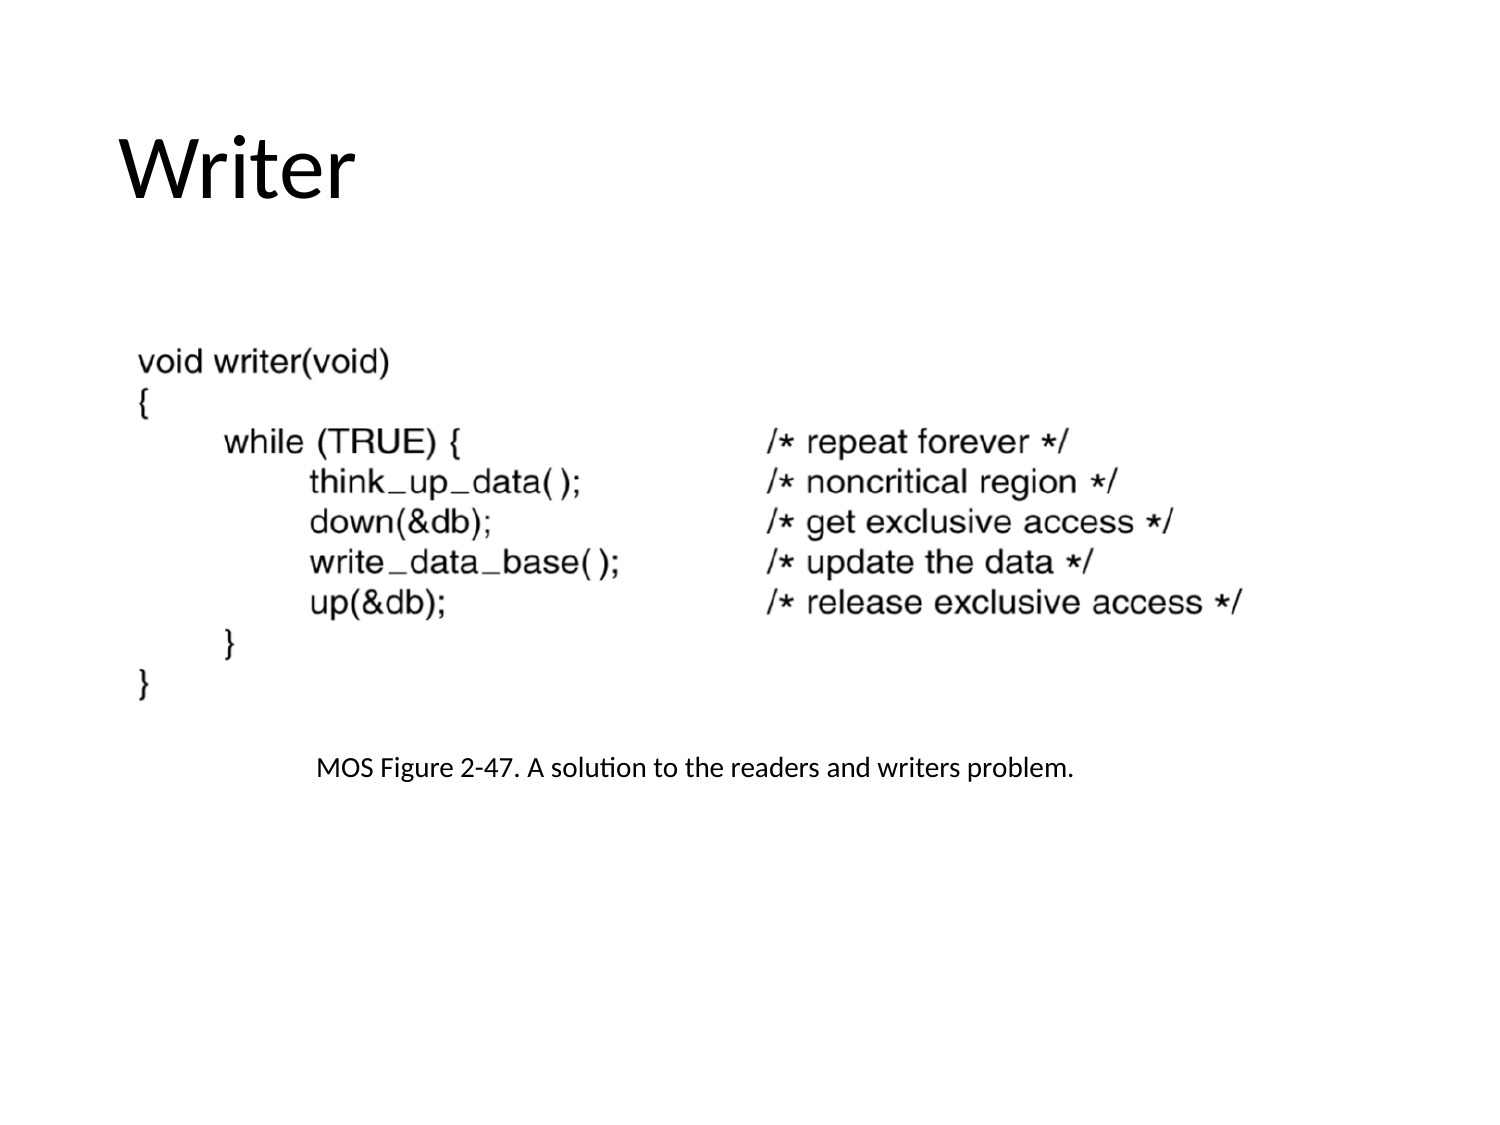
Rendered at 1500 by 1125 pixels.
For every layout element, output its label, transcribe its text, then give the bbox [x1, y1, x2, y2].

title Writer [103, 59, 1397, 278]
text_box MOS Figure 2-47. A solution to the readers and writers problem. [301, 752, 1121, 798]
picture [102, 302, 1320, 745]
